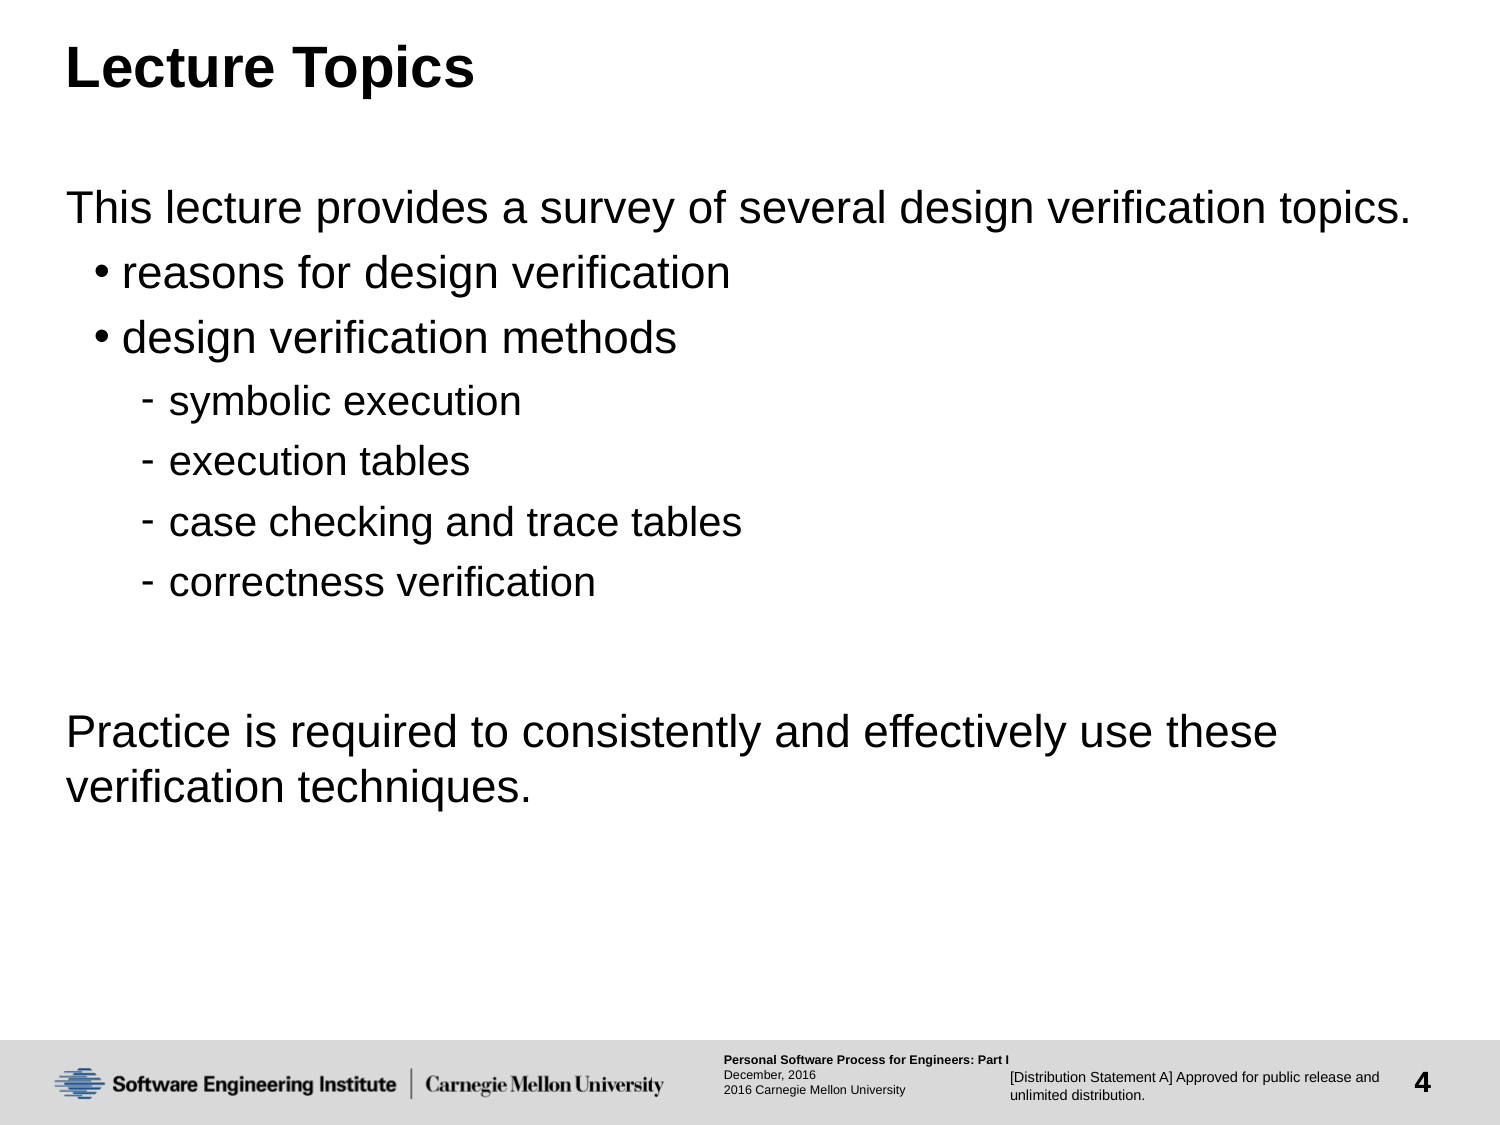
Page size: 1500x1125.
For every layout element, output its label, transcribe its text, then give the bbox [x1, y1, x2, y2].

title Lecture Topics [65, 37, 1313, 148]
picture [46, 1061, 673, 1104]
list This lecture provides a survey of several design verification topics. reasons for design verification design verification methods symbolic execution execution tables case checking and trace tables correctness verification Practice is required to consistently and effectively use these verification techniques. [65, 177, 1431, 1000]
